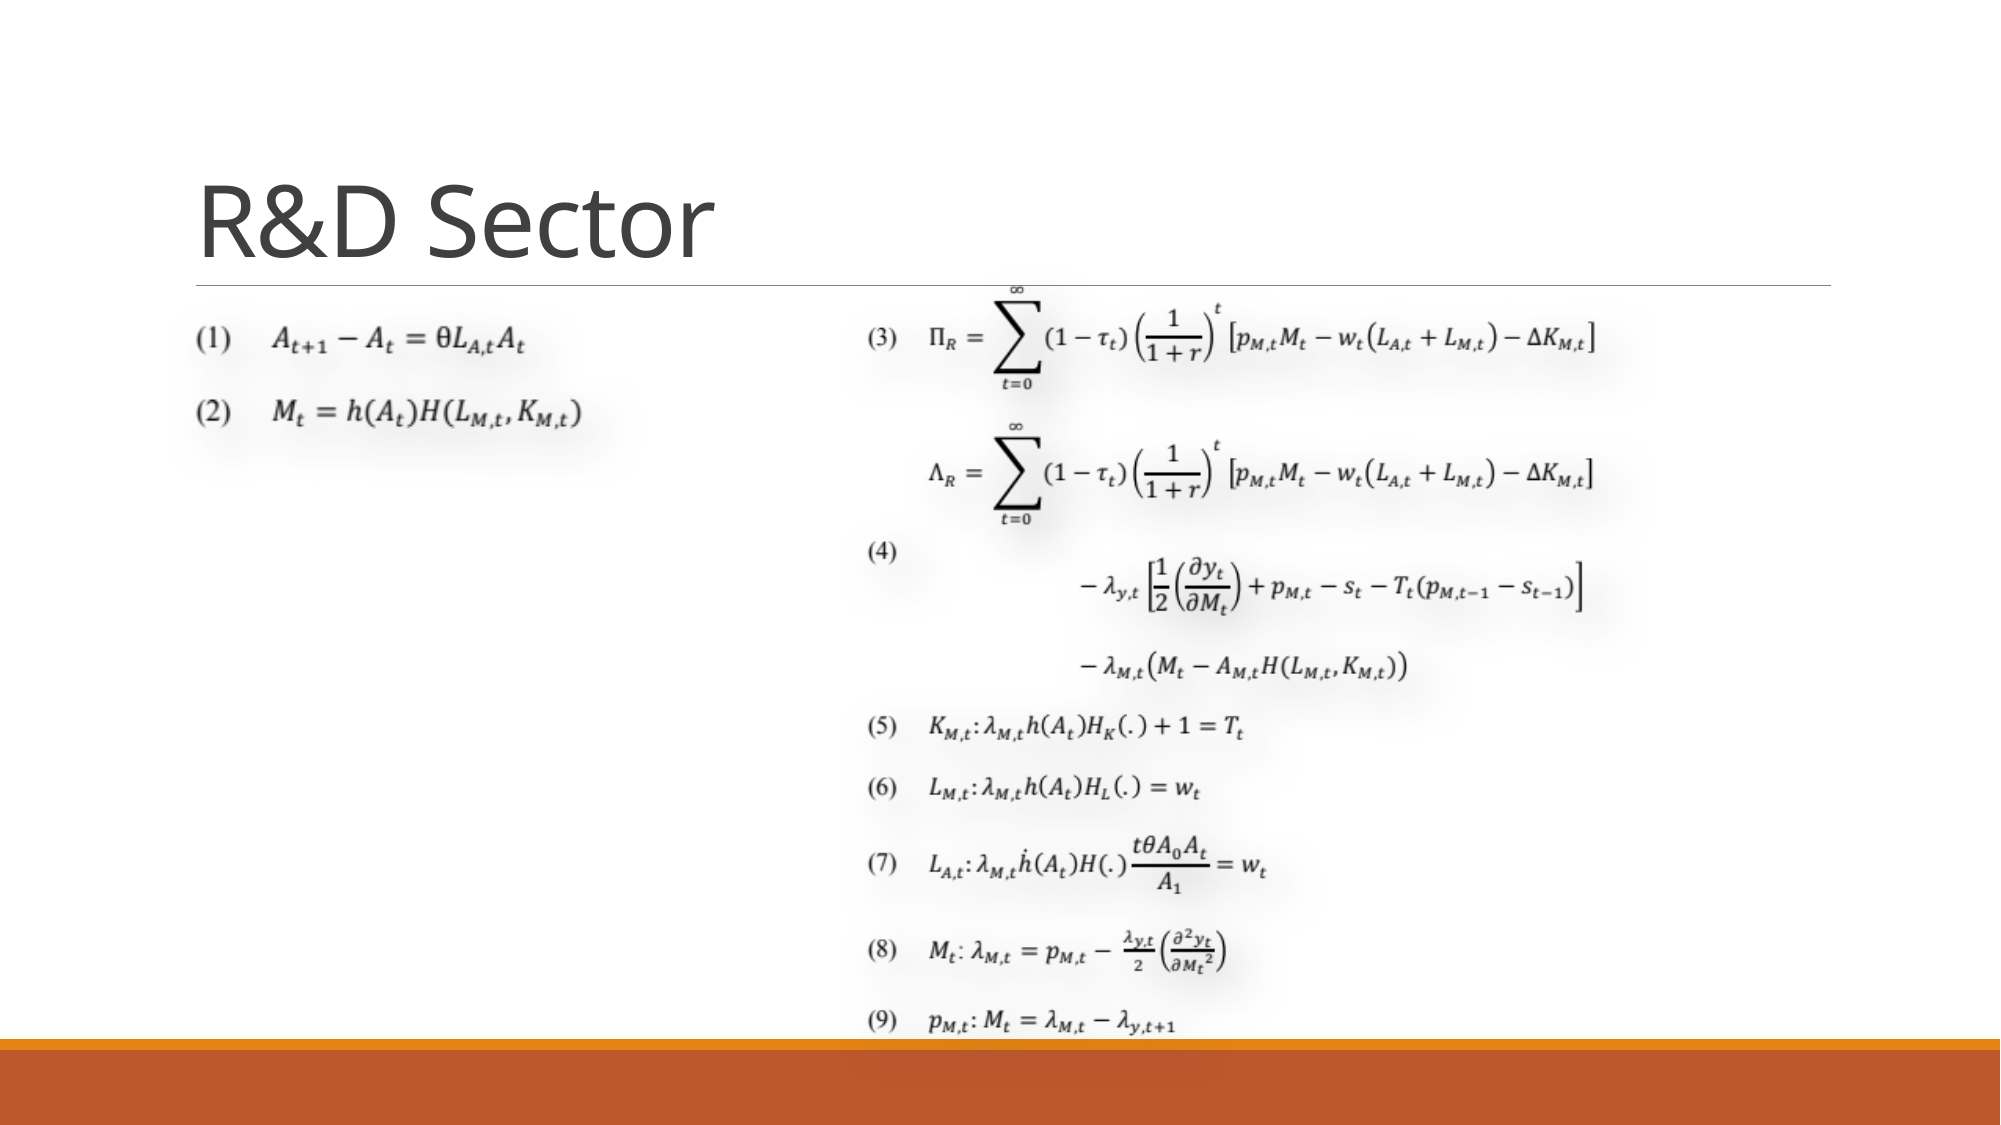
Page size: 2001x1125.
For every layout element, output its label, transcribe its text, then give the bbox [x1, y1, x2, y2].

picture [106, 284, 1769, 1125]
title R&D Sector [180, 47, 1830, 285]
